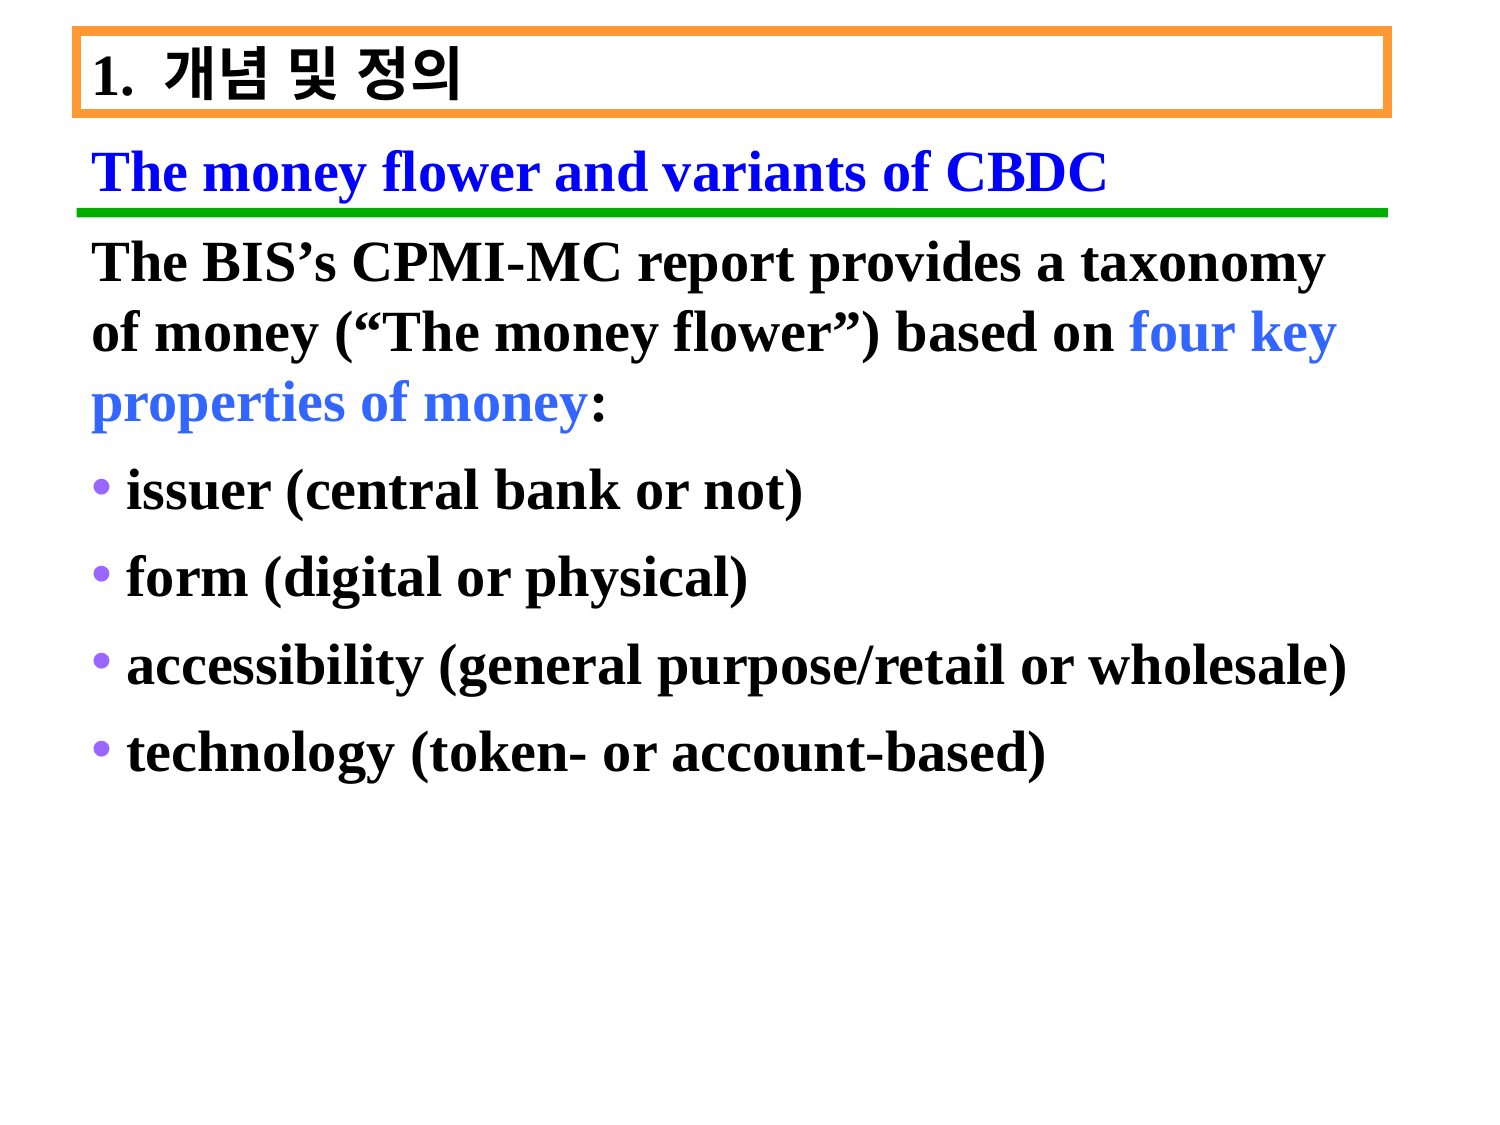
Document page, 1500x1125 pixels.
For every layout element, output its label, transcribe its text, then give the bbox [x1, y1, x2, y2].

text_box The BIS’s CPMI-MC report provides a taxonomy of money (“The money flower”) based on four key properties of money: issuer (central bank or not) form (digital or physical) accessibility (general purpose/retail or wholesale) technology (token- or account-based) [76, 216, 1388, 791]
text_box 1. 개념 및 정의 [76, 30, 1388, 114]
text_box The money flower and variants of CBDC [76, 125, 1388, 210]
